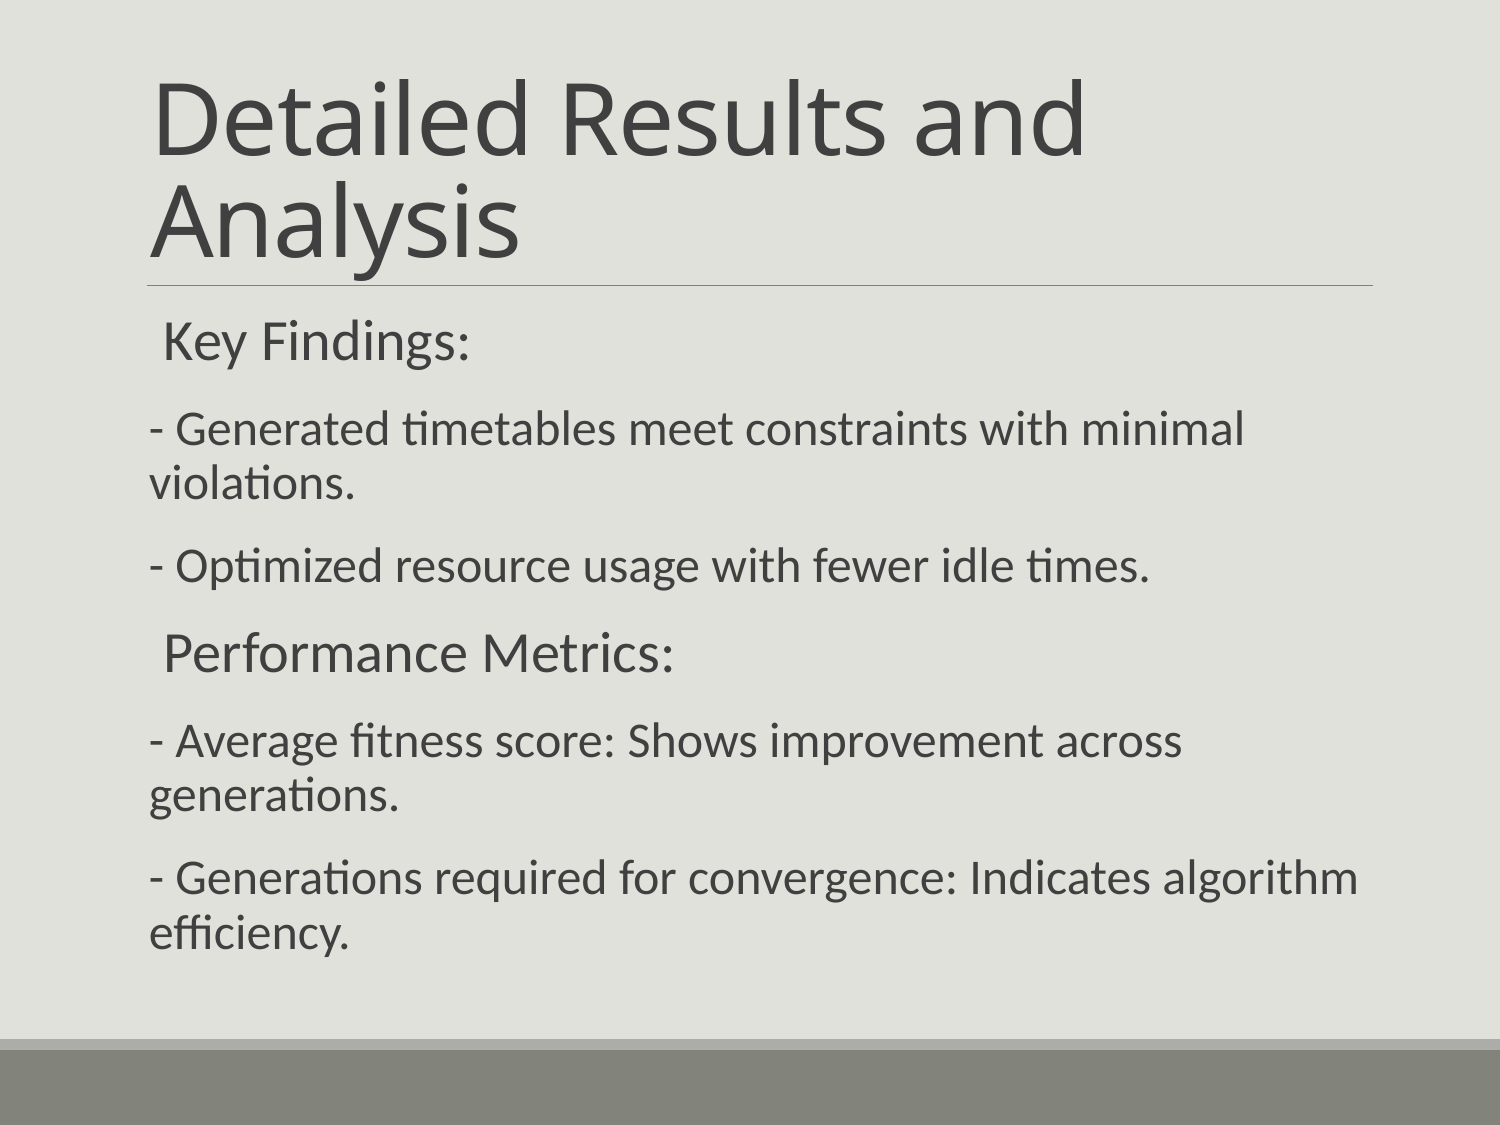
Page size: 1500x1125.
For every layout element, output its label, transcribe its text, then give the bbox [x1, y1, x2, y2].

title Detailed Results and Analysis [135, 47, 1373, 285]
list Key Findings: - Generated timetables meet constraints with minimal violations. - Optimized resource usage with fewer idle times. Performance Metrics: - Average fitness score: Shows improvement across generations. - Generations required for convergence: Indicates algorithm efficiency. [148, 302, 1387, 963]
